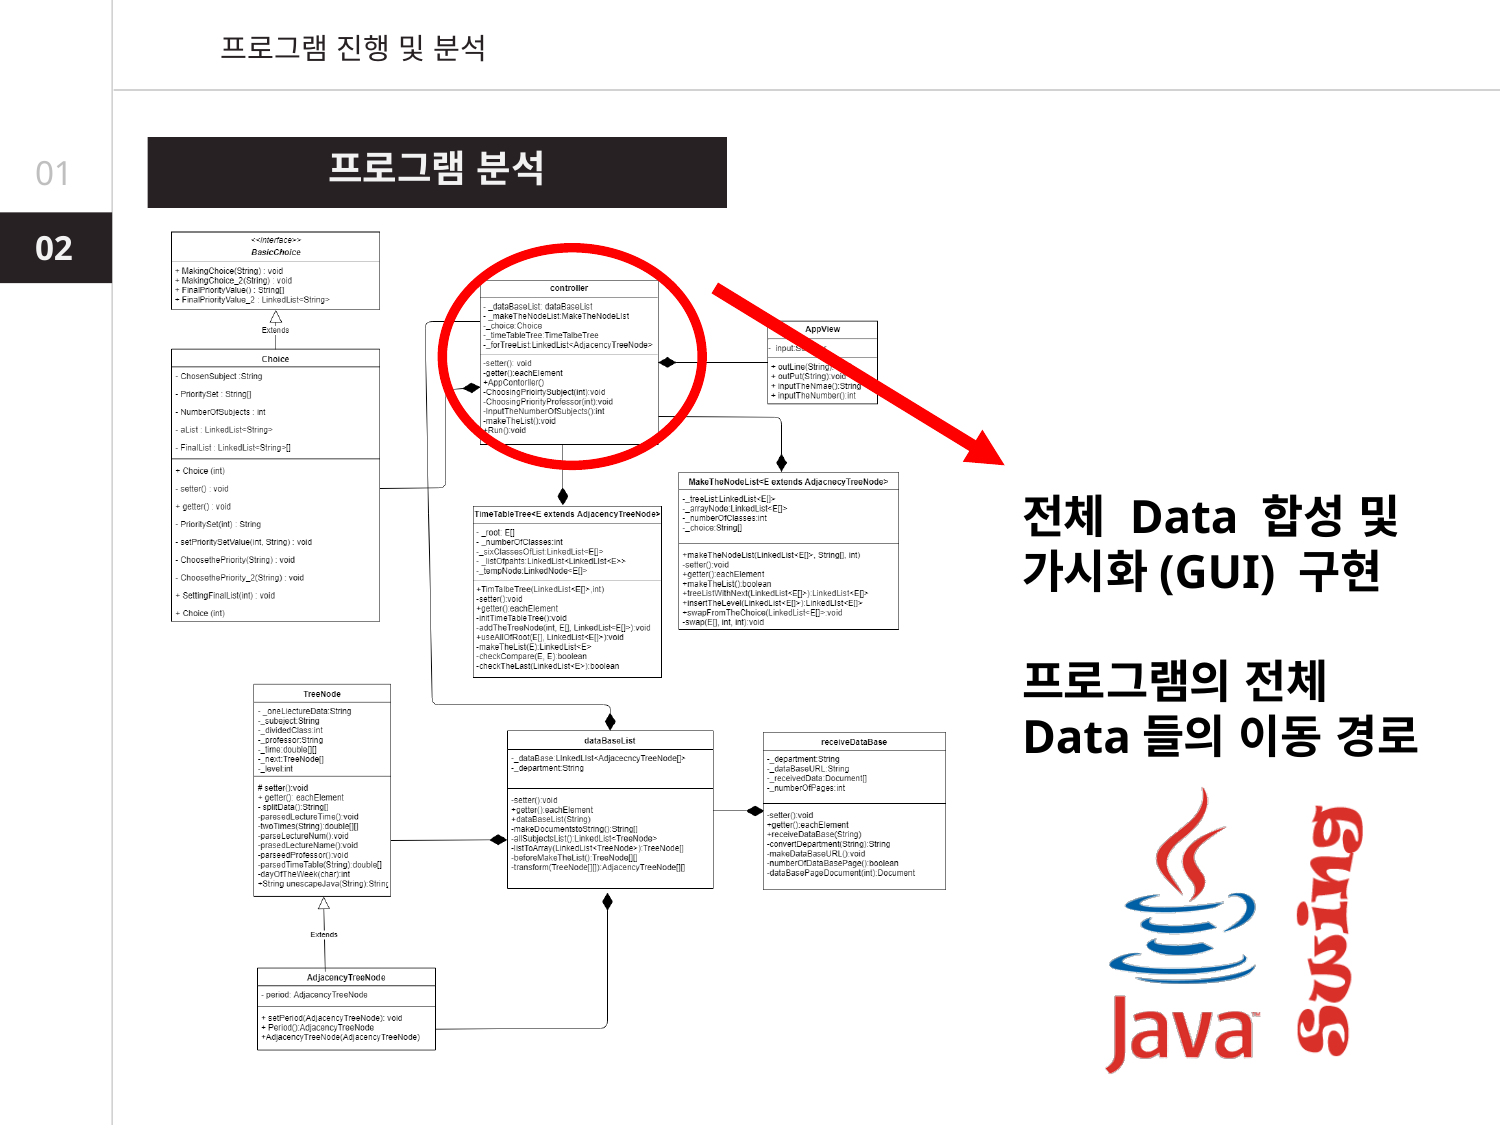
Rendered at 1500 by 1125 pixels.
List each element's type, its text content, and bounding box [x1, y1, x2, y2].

text_box [0, 210, 107, 285]
picture [171, 231, 946, 1053]
text_box 01 [20, 144, 107, 200]
text_box [145, 135, 729, 210]
text_box 프로그램 진행 및 분석 [171, 22, 538, 73]
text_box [714, 287, 1005, 466]
text_box 02 [20, 219, 107, 275]
picture [1087, 772, 1403, 1089]
text_box 프로그램 분석 [147, 137, 727, 197]
text_box 전체 Data 합성 및 가시화(GUI) 구현 프로그램의 전체 Data들의 이동 경로 [1007, 479, 1483, 770]
